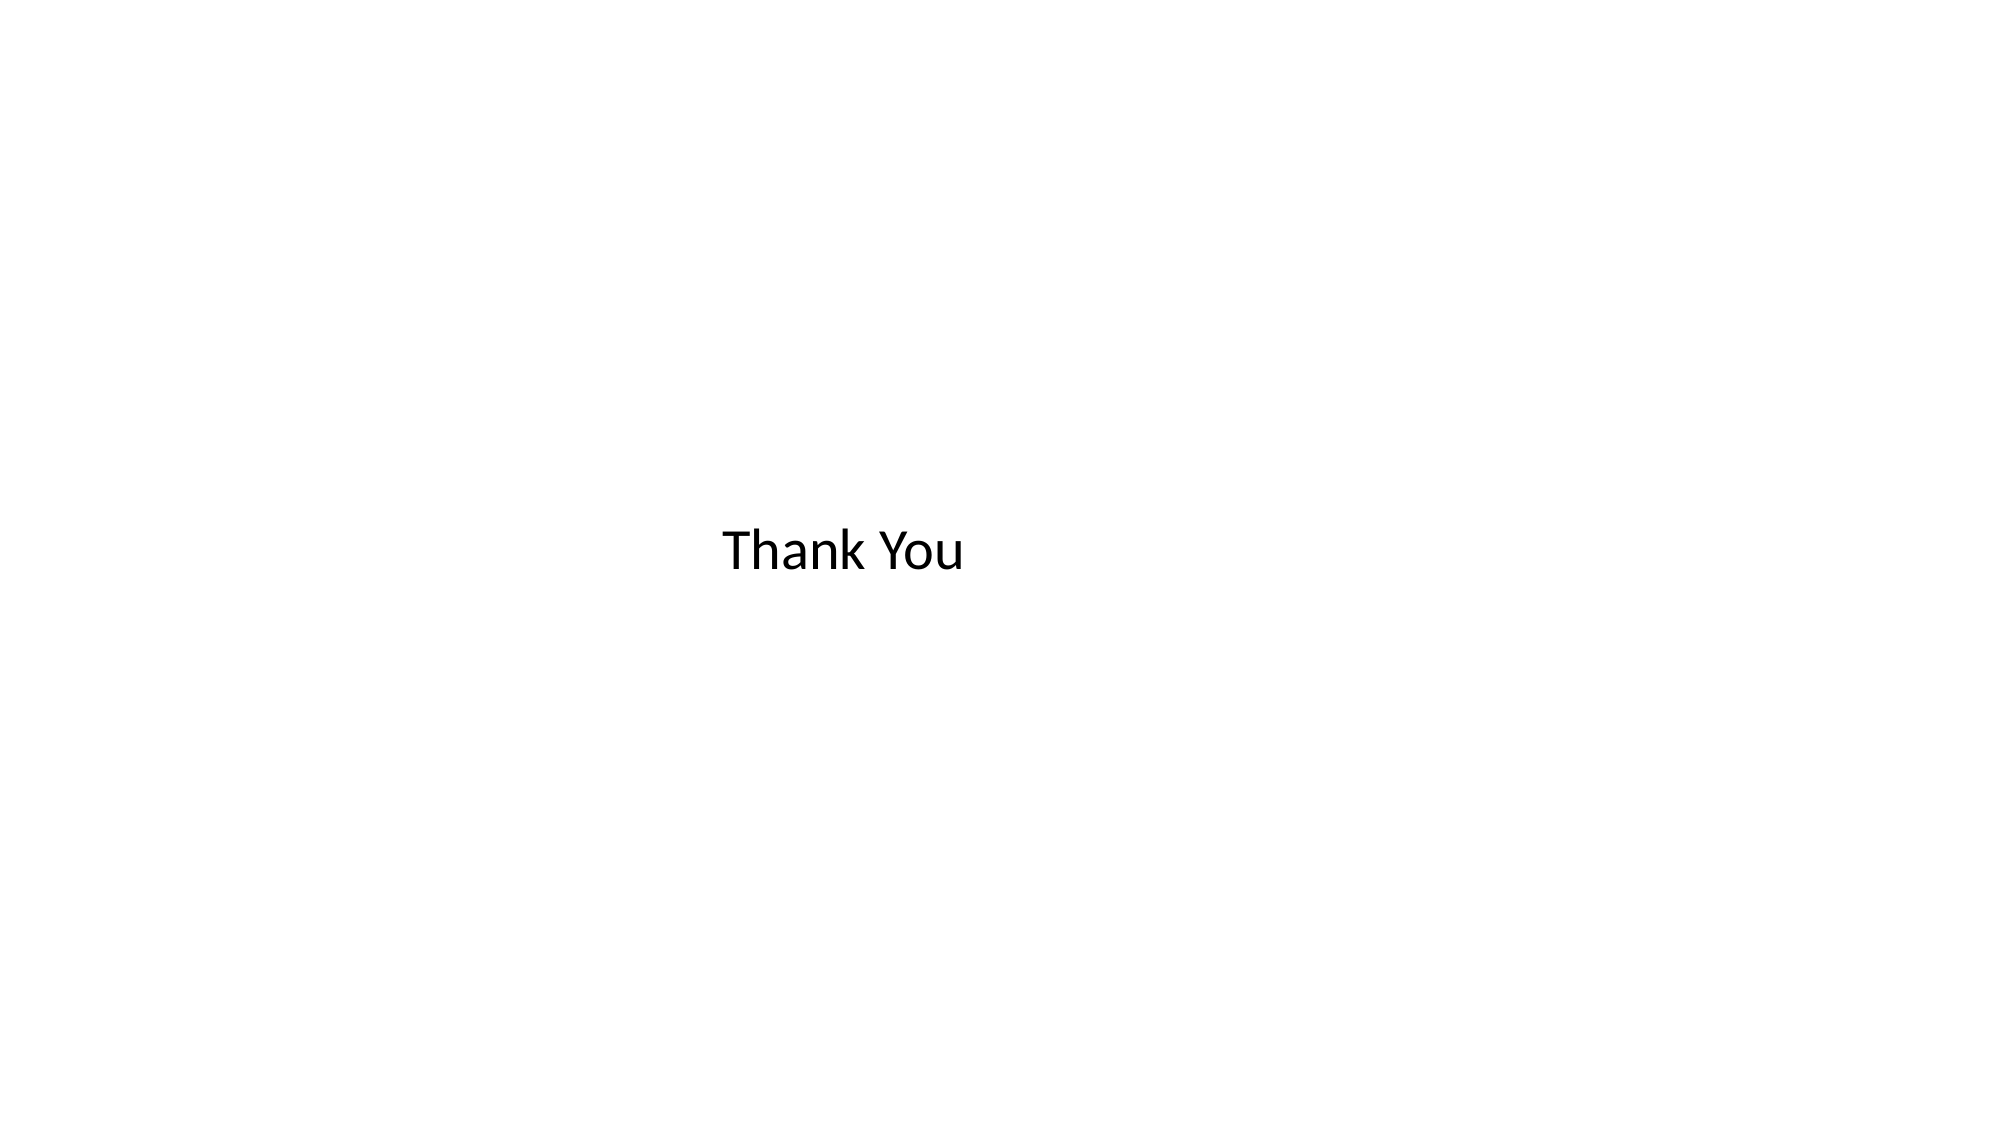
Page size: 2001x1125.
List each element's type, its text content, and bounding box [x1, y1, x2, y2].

list Thank You [137, 253, 1863, 968]
